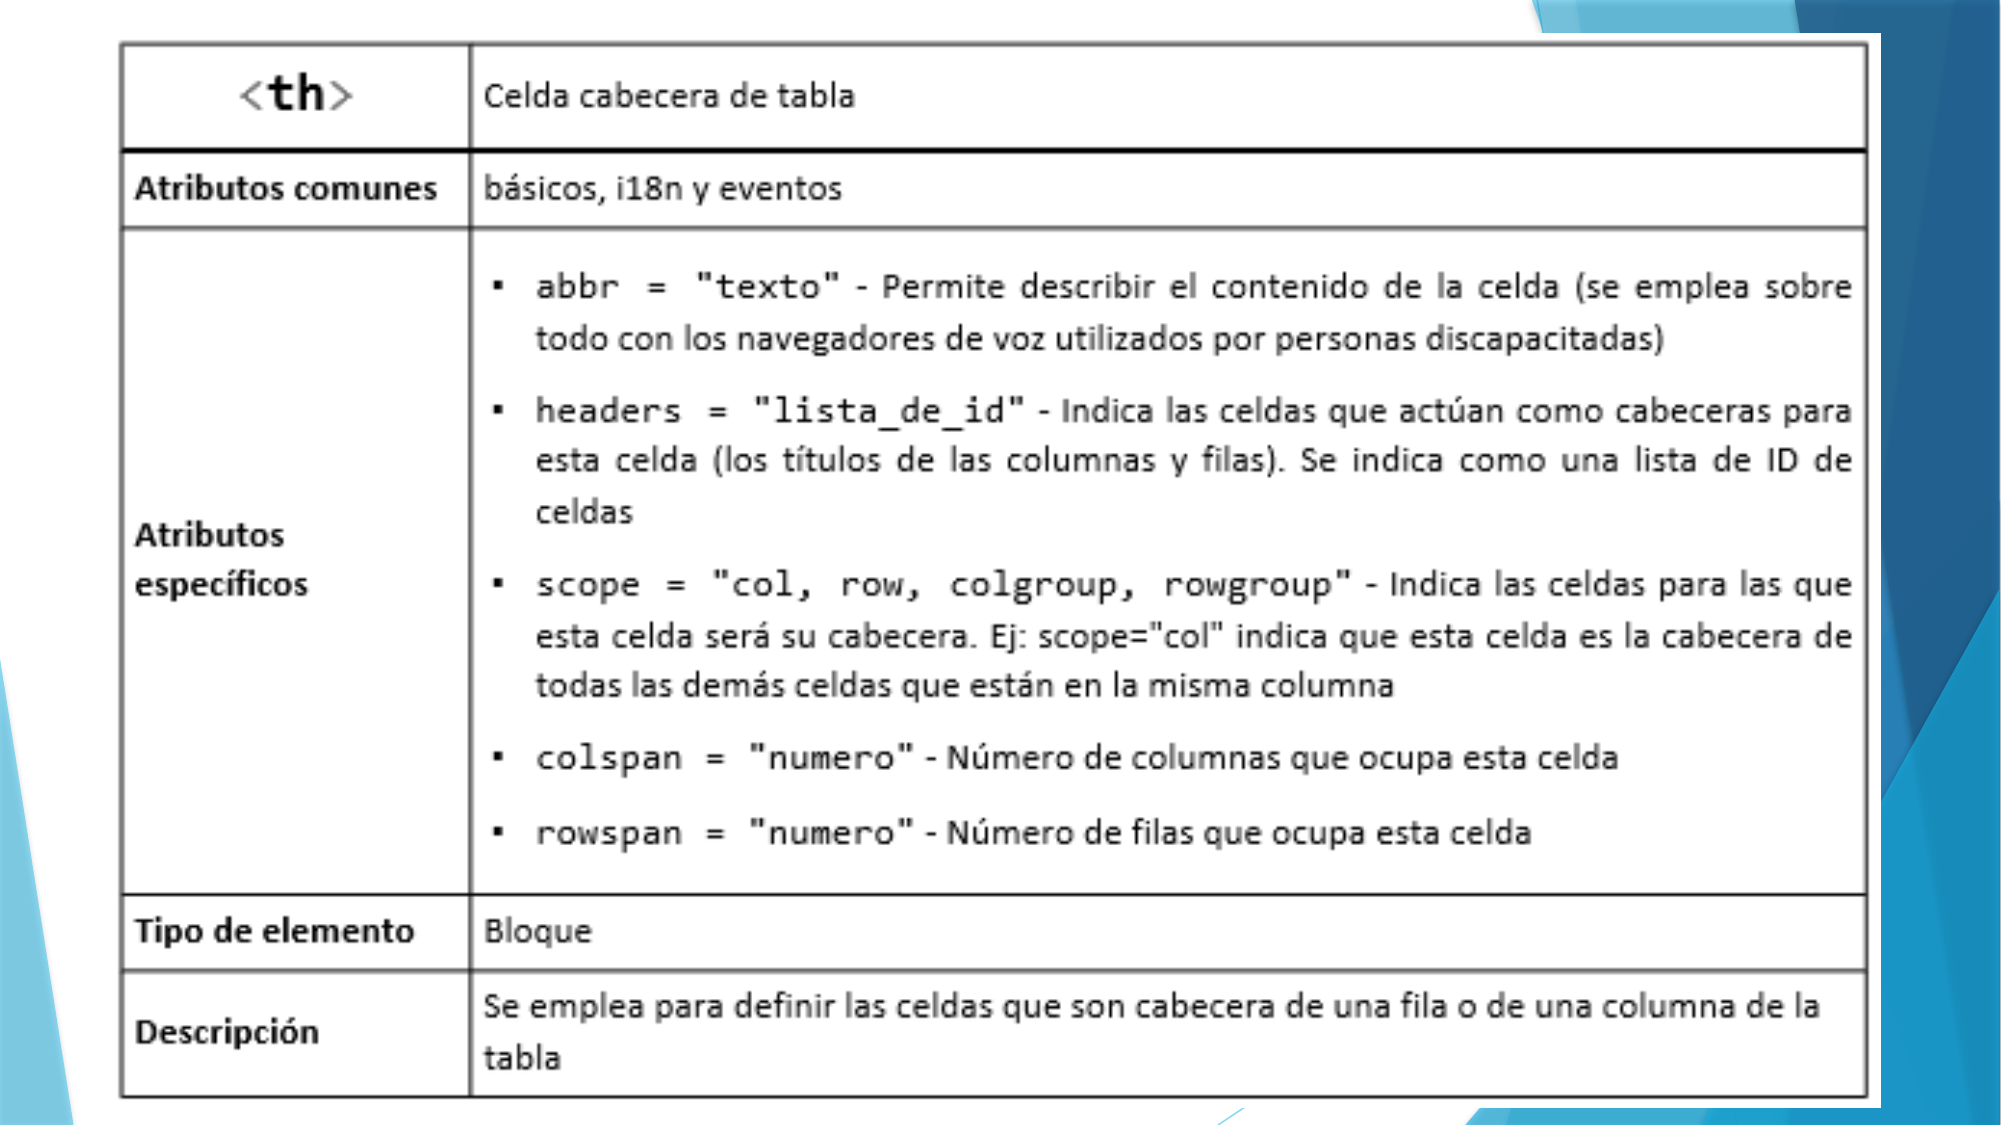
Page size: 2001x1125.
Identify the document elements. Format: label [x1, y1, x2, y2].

list [110, 33, 1881, 1108]
